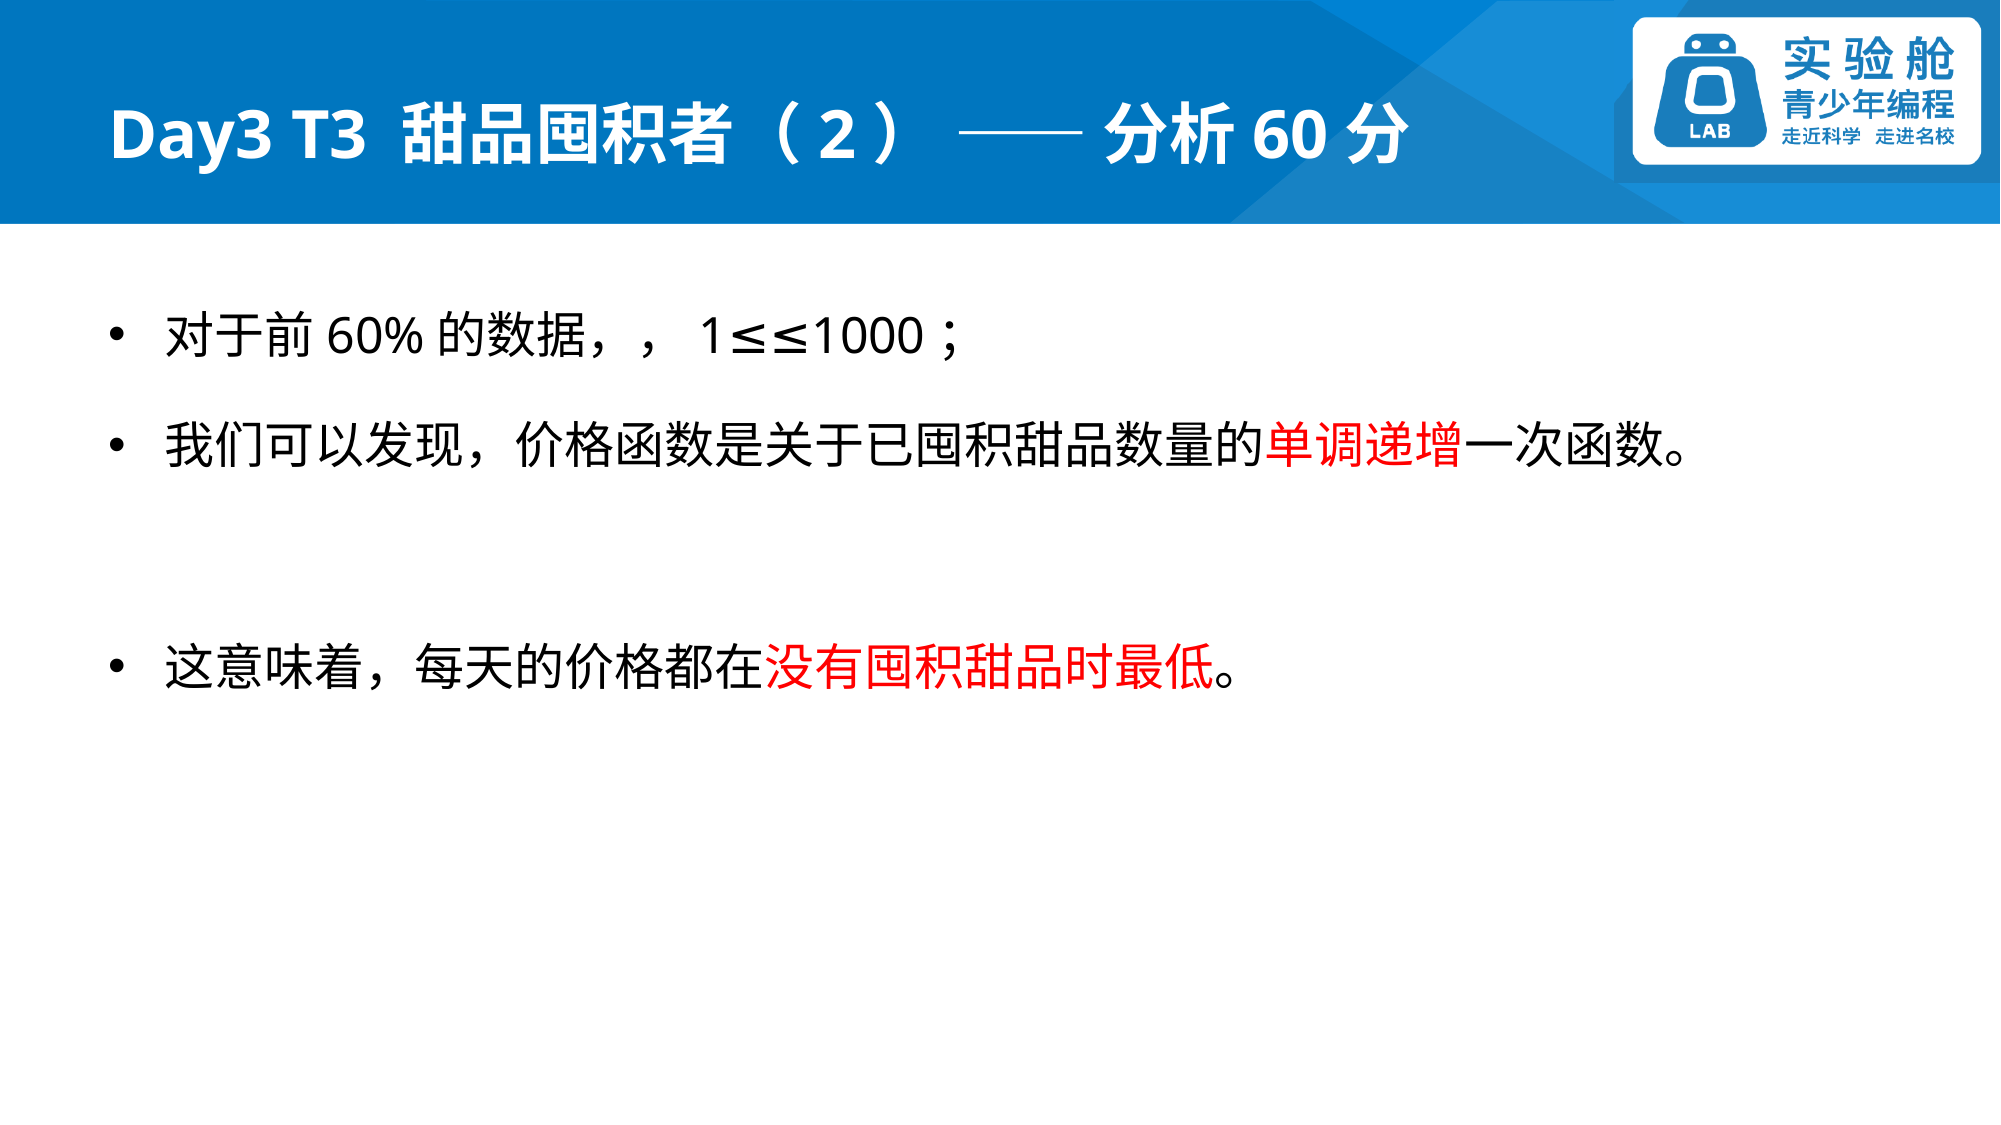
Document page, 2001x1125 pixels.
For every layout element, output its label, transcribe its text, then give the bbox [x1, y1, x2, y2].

list Day3 T3 甜品囤积者（2） —— 分析60分 [93, 93, 1907, 186]
picture [1614, 0, 2000, 183]
